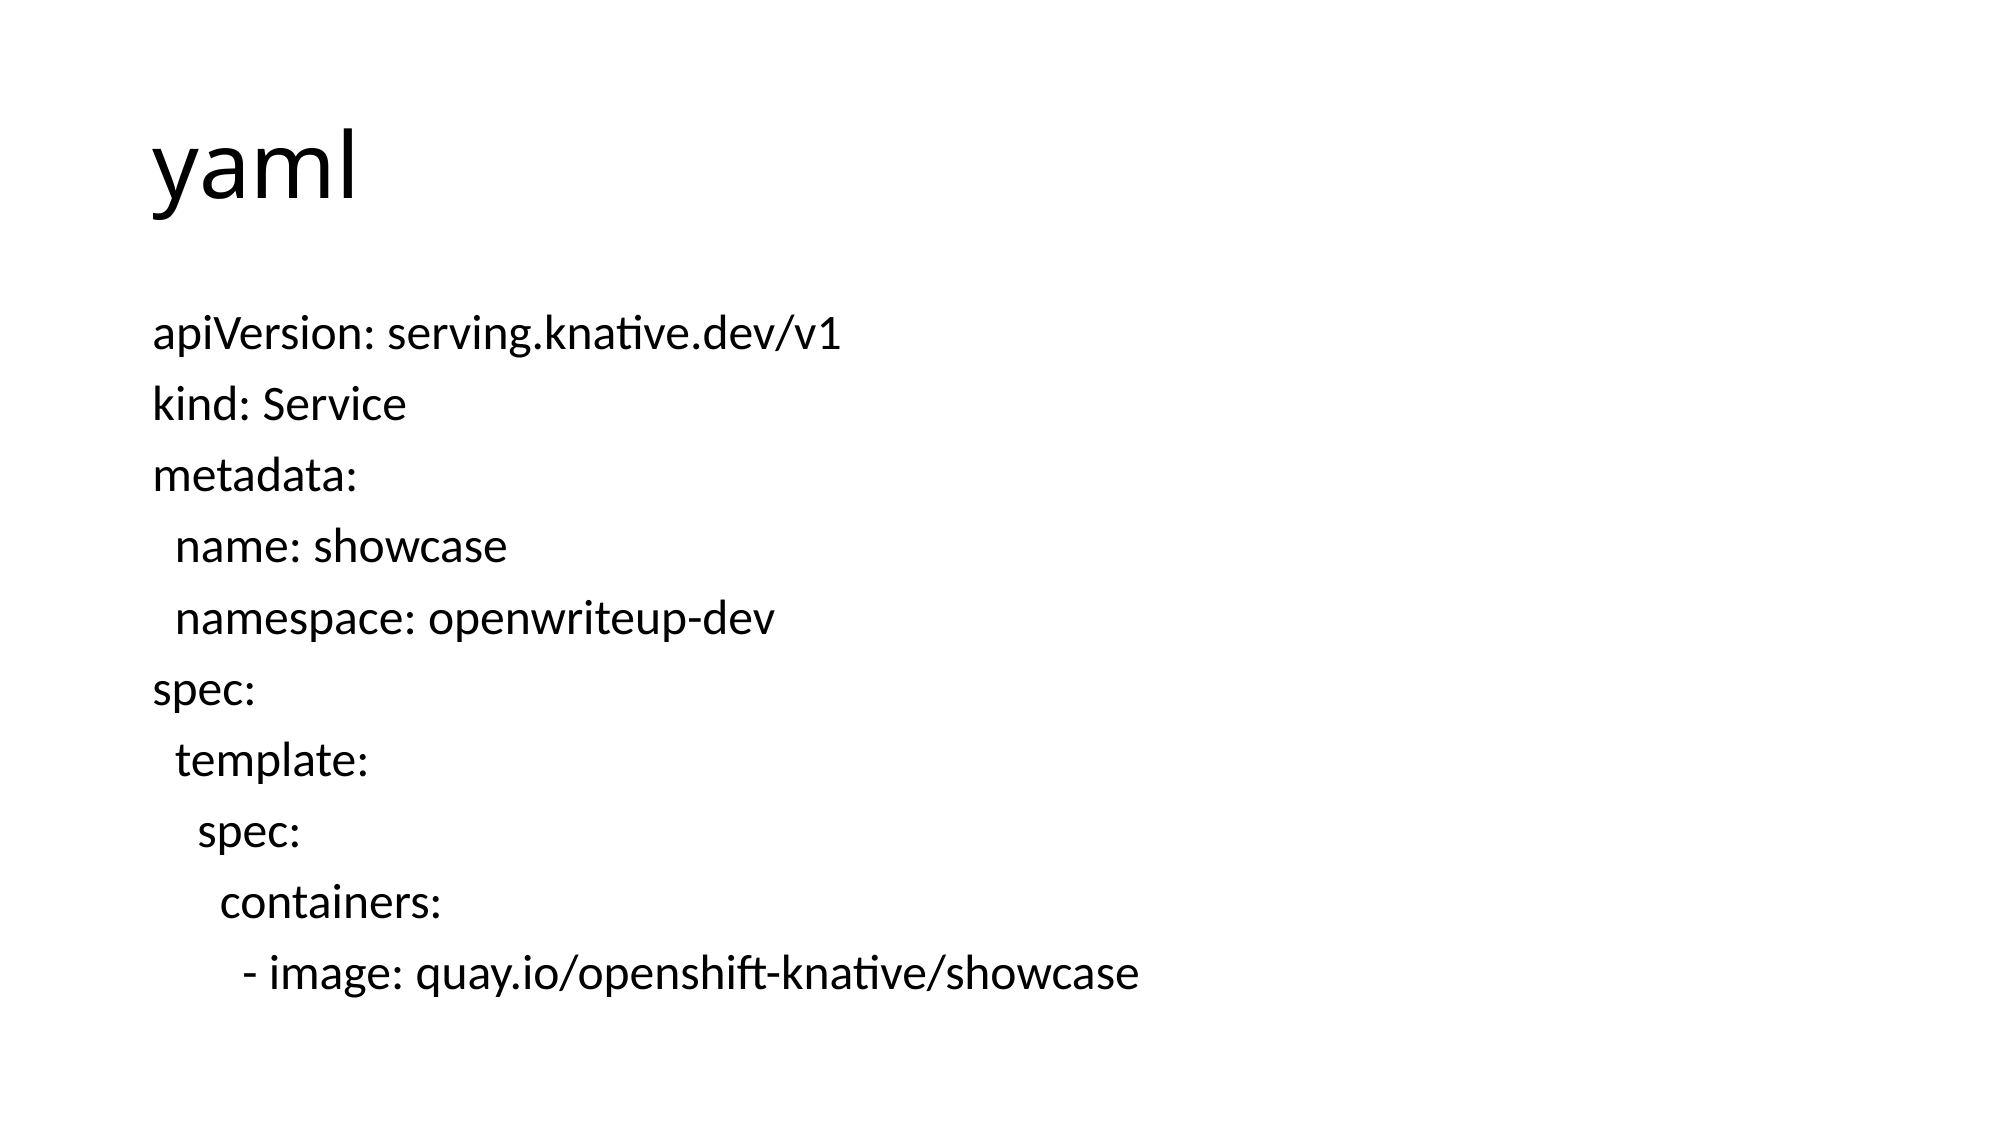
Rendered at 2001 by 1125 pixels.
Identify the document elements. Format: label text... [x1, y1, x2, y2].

title yaml [137, 59, 1863, 278]
list apiVersion: serving.knative.dev/v1 kind: Service metadata: name: showcase namespace: openwriteup-dev spec: template: spec: containers: - image: quay.io/openshift-knative/showcase [137, 299, 1863, 1014]
